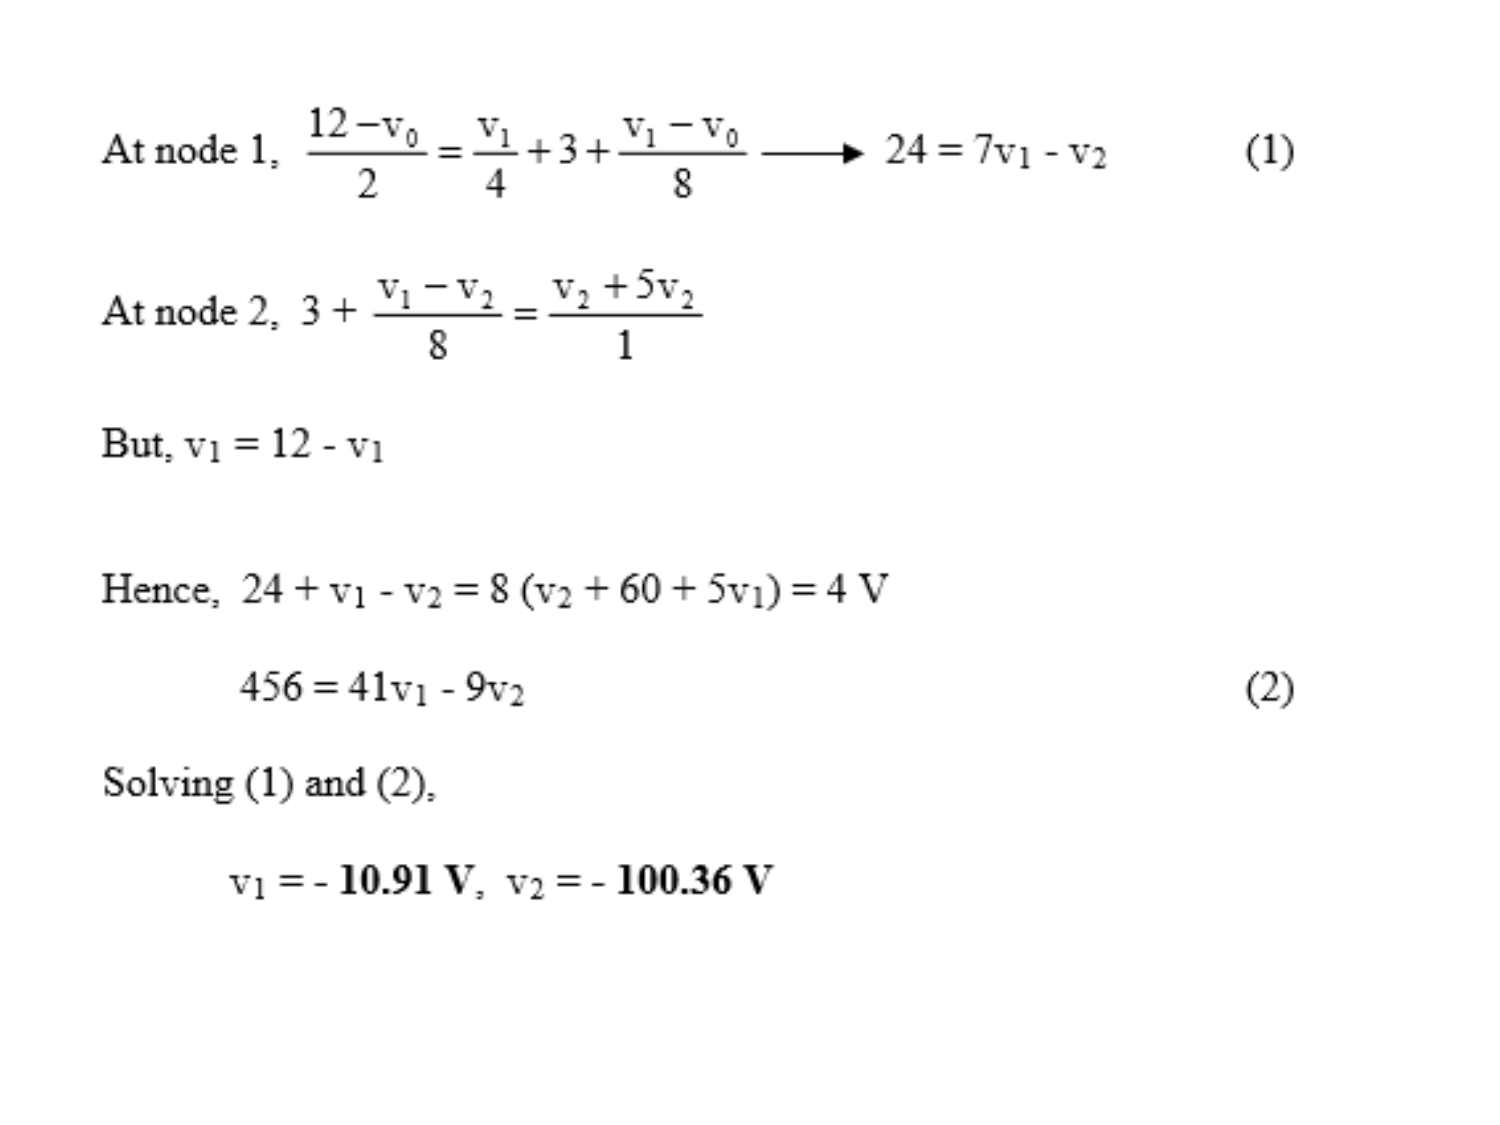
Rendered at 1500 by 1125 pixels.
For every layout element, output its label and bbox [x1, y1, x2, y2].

picture [29, 66, 1437, 953]
